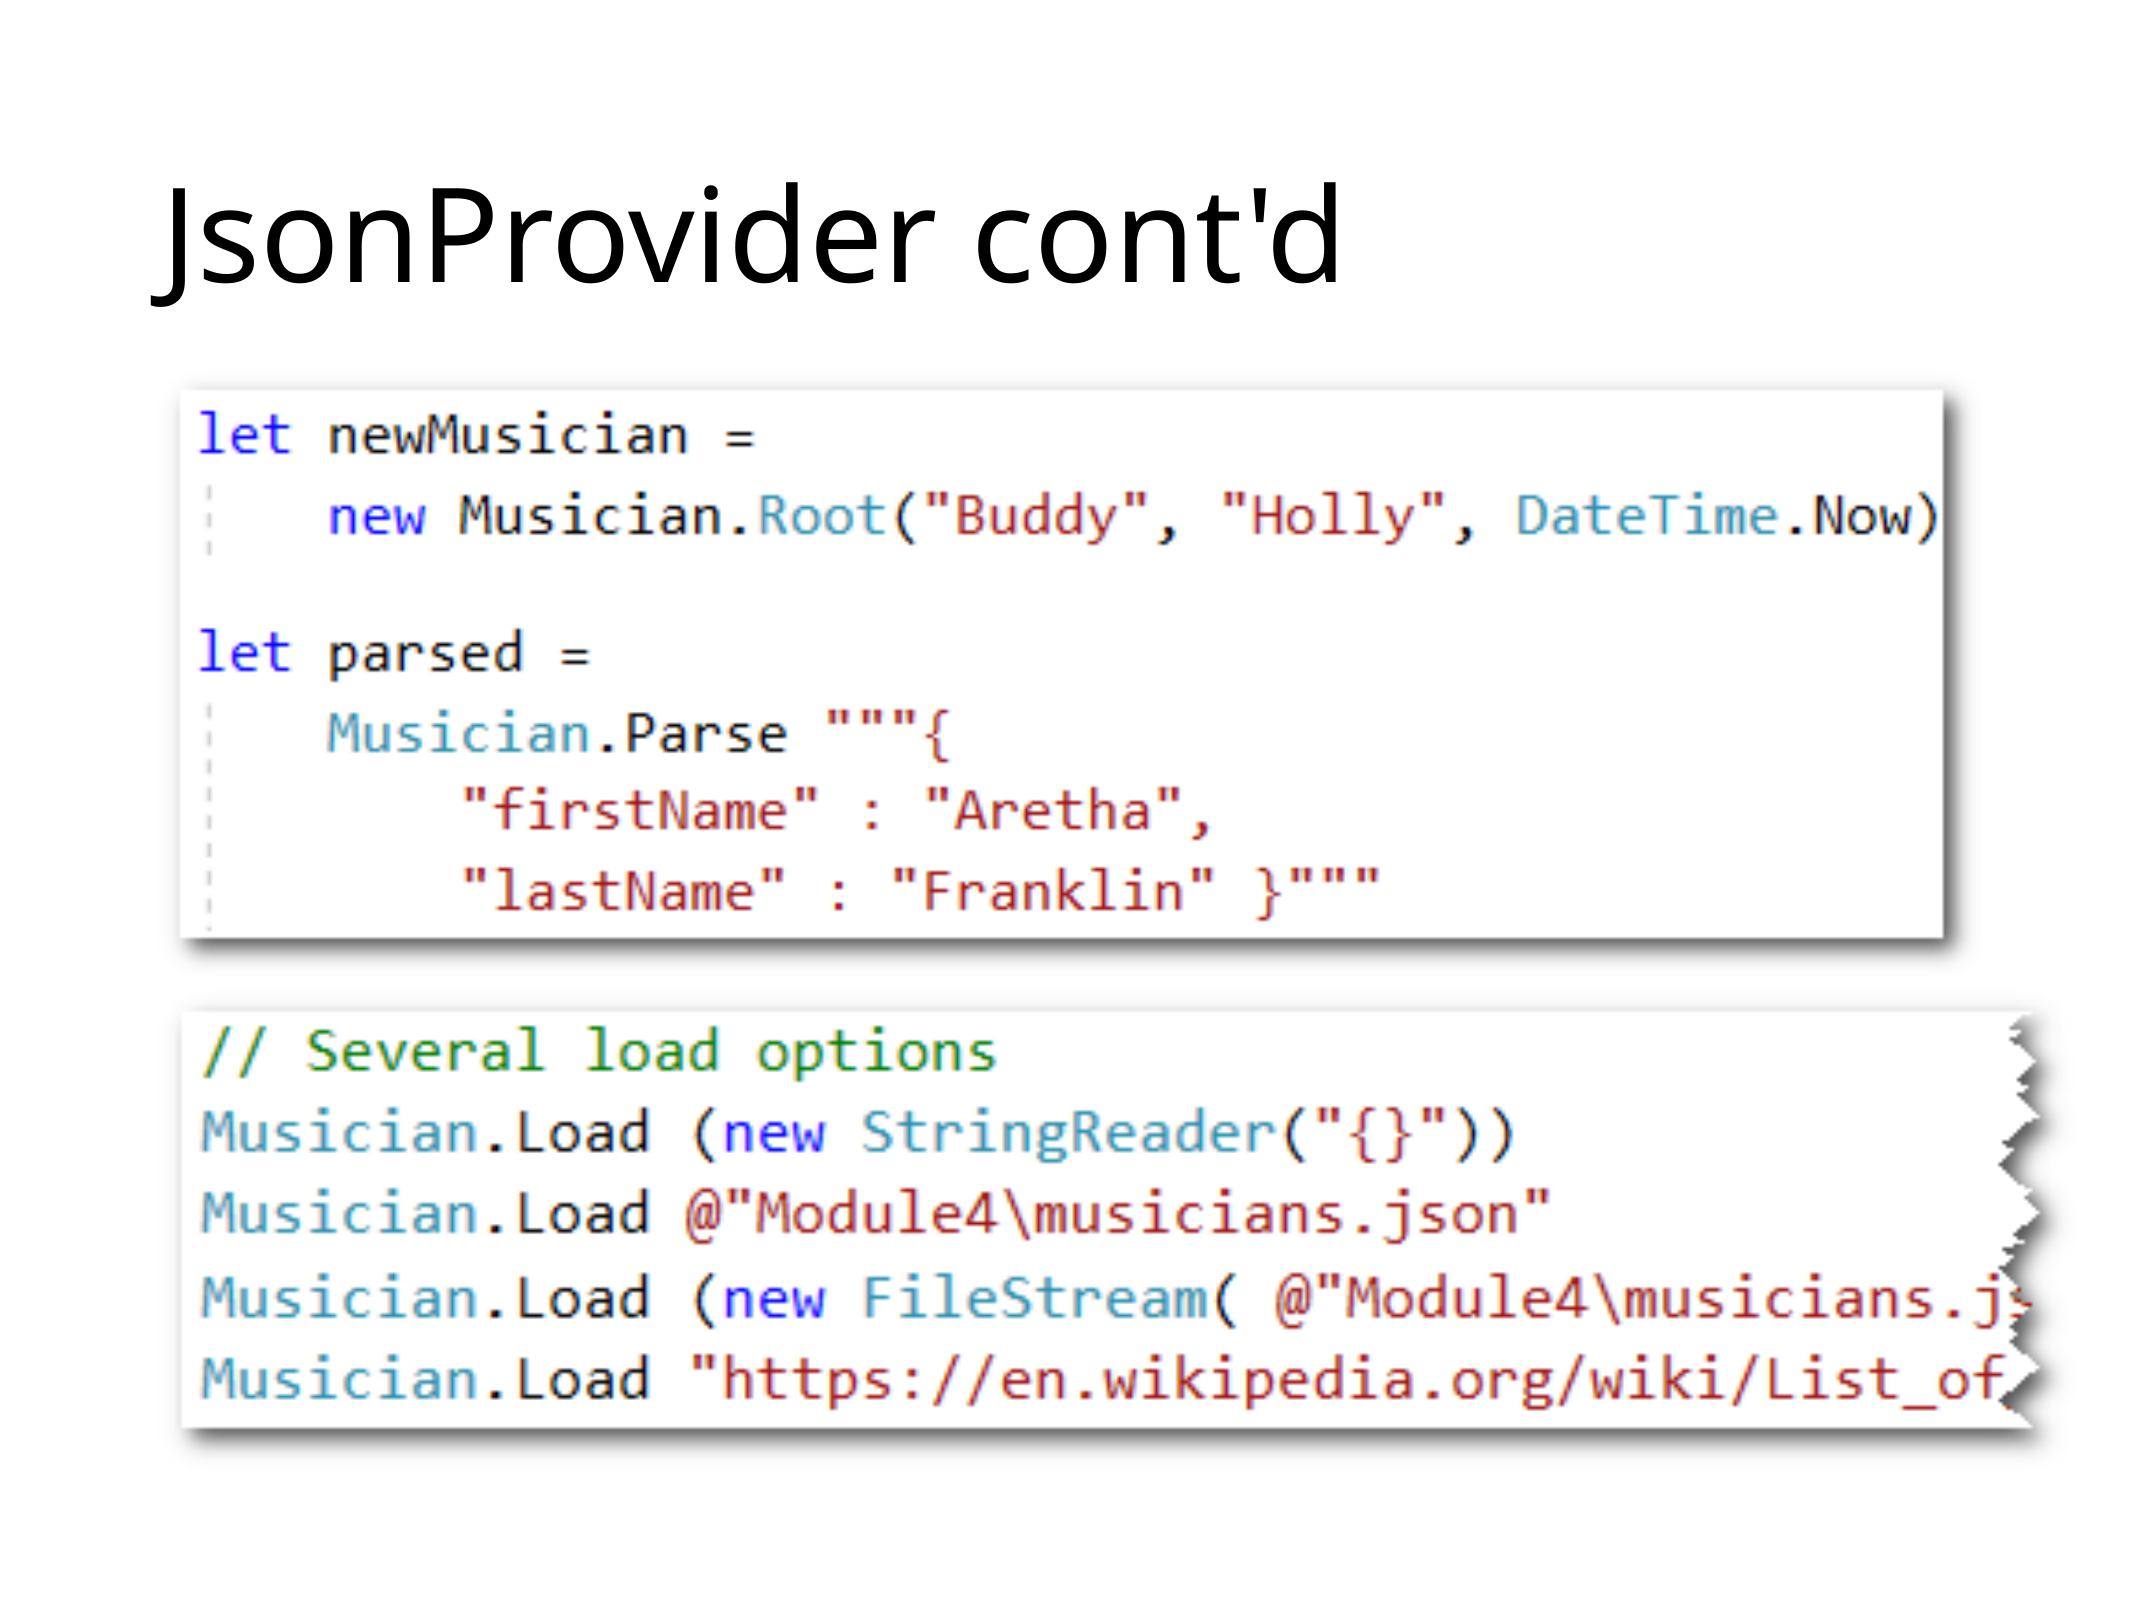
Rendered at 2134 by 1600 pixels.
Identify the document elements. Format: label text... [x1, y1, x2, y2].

title JsonProvider cont'd [146, 85, 1987, 395]
picture [146, 356, 2107, 1470]
